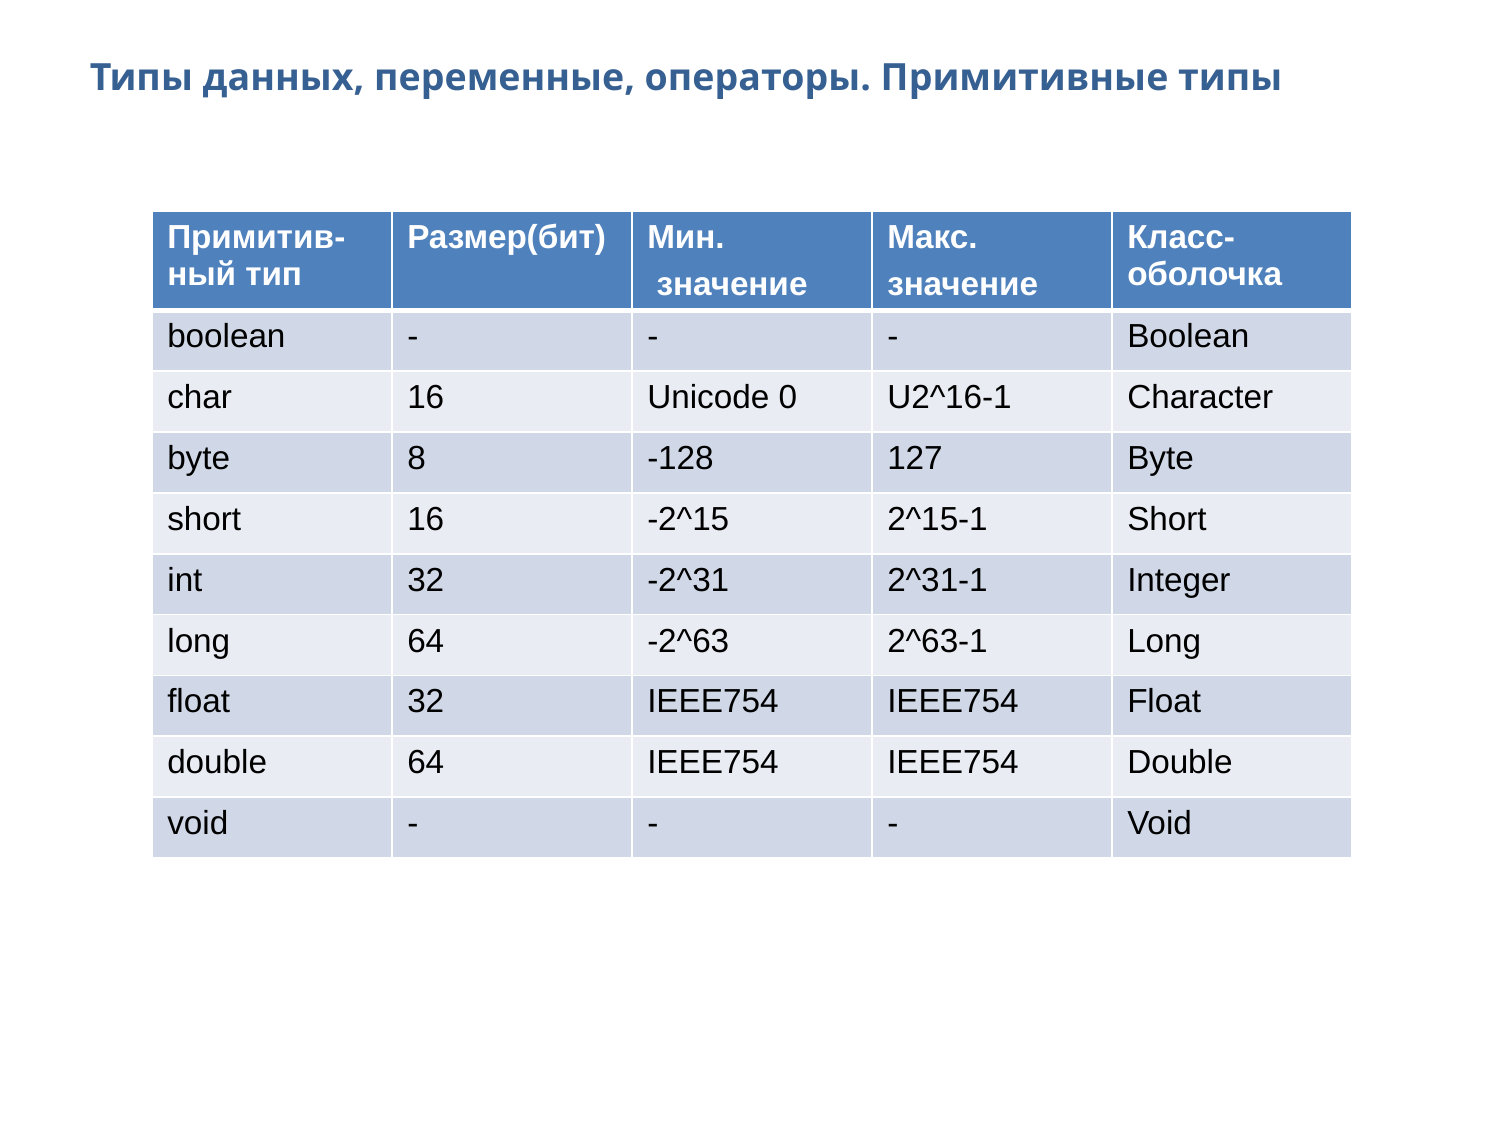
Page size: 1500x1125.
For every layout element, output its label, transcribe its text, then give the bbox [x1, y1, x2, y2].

table_cell - [393, 798, 631, 857]
table_cell Short [1113, 494, 1351, 553]
table_cell 64 [393, 737, 631, 796]
table_cell - [633, 313, 871, 370]
table_cell Byte [1113, 433, 1351, 492]
table_cell IEEE754 [873, 737, 1111, 796]
table_cell double [153, 737, 391, 796]
table_cell - [393, 313, 631, 370]
table_header Класс-оболочка [1113, 212, 1351, 308]
table_cell Unicode 0 [633, 372, 871, 431]
table_cell boolean [153, 313, 391, 370]
table_cell Long [1113, 615, 1351, 675]
table_cell - [873, 313, 1111, 370]
table_cell IEEE754 [873, 676, 1111, 735]
table_cell 2^31-1 [873, 555, 1111, 614]
table_cell - [633, 798, 871, 857]
table_cell 32 [393, 676, 631, 735]
table_cell Float [1113, 676, 1351, 735]
table_cell -2^15 [633, 494, 871, 553]
table_cell 16 [393, 494, 631, 553]
table_header Мин. значение [633, 212, 871, 308]
table_cell -2^31 [633, 555, 871, 614]
table_cell -2^63 [633, 615, 871, 675]
table_cell U2^16-1 [873, 372, 1111, 431]
table_cell Character [1113, 372, 1351, 431]
table_cell 127 [873, 433, 1111, 492]
table_cell IEEE754 [633, 676, 871, 735]
table_cell Integer [1113, 555, 1351, 614]
table_cell -128 [633, 433, 871, 492]
table_cell float [153, 676, 391, 735]
table_cell 2^15-1 [873, 494, 1111, 553]
table_cell 64 [393, 615, 631, 675]
table_cell IEEE754 [633, 737, 871, 796]
table_cell long [153, 615, 391, 675]
table_cell - [873, 798, 1111, 857]
text_box Типы данных, переменные, операторы. Примитивные типы [74, 45, 1425, 162]
table_cell int [153, 555, 391, 614]
table_cell 8 [393, 433, 631, 492]
table_cell void [153, 798, 391, 857]
table_cell char [153, 372, 391, 431]
table_cell 16 [393, 372, 631, 431]
table_header Примитив-ный тип [153, 212, 391, 308]
table_cell 2^63-1 [873, 615, 1111, 675]
table_header Размер(бит) [393, 212, 631, 308]
table_header Макс. значение [873, 212, 1111, 308]
table_cell 32 [393, 555, 631, 614]
table_cell Boolean [1113, 313, 1351, 370]
table_cell Double [1113, 737, 1351, 796]
table_cell Void [1113, 798, 1351, 857]
table_cell byte [153, 433, 391, 492]
table_cell short [153, 494, 391, 553]
